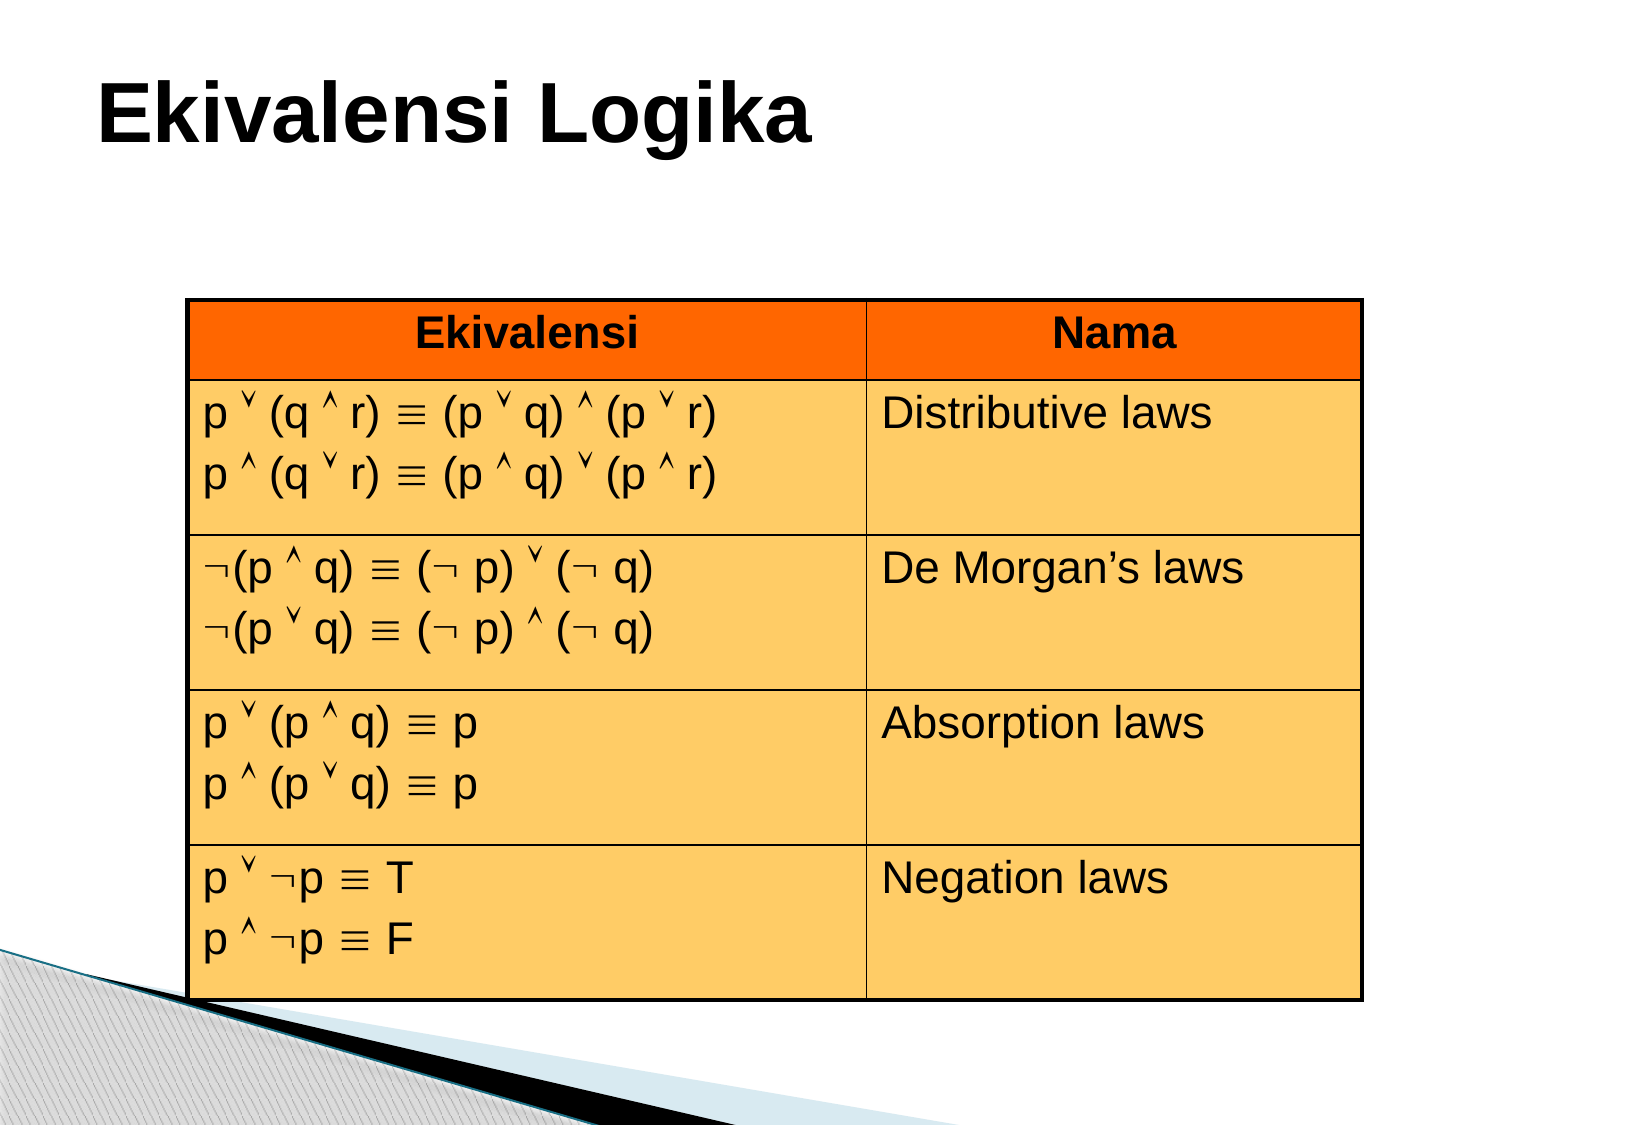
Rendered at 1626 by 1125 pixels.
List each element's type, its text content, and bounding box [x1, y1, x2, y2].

title Ekivalensi Logika [81, 45, 1544, 171]
table_header Ekivalensi [190, 302, 866, 379]
table_cell Negation laws [867, 846, 1360, 998]
table_cell (p  q)  ( p)  ( q) (p  q)  ( p)  ( q) [190, 536, 866, 689]
table_cell p  p  T p  p  F [190, 846, 866, 998]
table_header Nama [867, 302, 1360, 379]
table_cell Distributive laws [867, 381, 1360, 534]
table_cell p  (p  q)  p p  (p  q)  p [190, 691, 866, 844]
table_cell Absorption laws [867, 691, 1360, 844]
table_cell De Morgan’s laws [867, 536, 1360, 689]
table_cell p  (q  r)  (p  q)  (p  r) p  (q  r)  (p  q)  (p  r) [190, 381, 866, 534]
